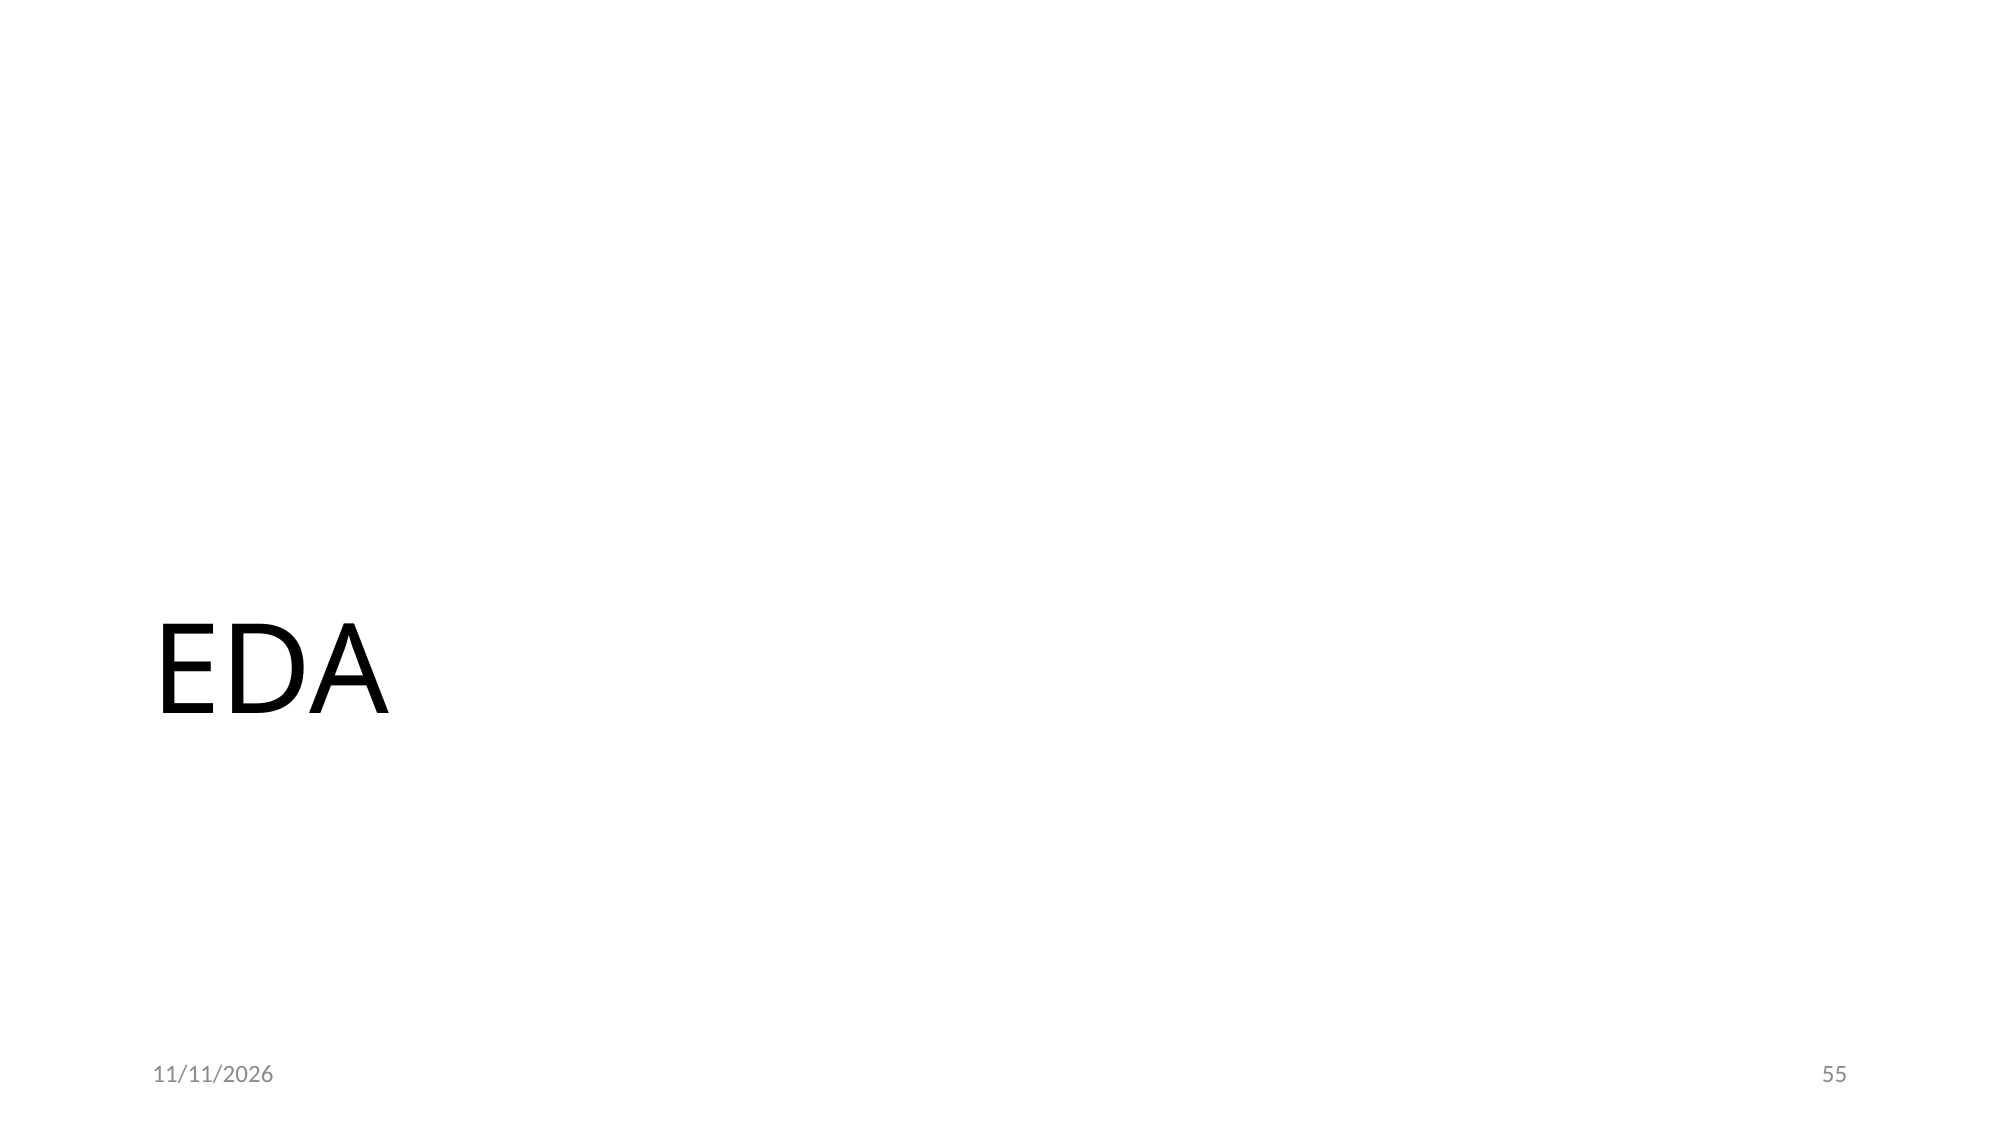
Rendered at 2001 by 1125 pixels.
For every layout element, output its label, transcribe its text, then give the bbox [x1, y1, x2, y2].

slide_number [137, 1042, 588, 1103]
slide_number 55 [1412, 1042, 1863, 1103]
title EDA [136, 280, 1862, 749]
